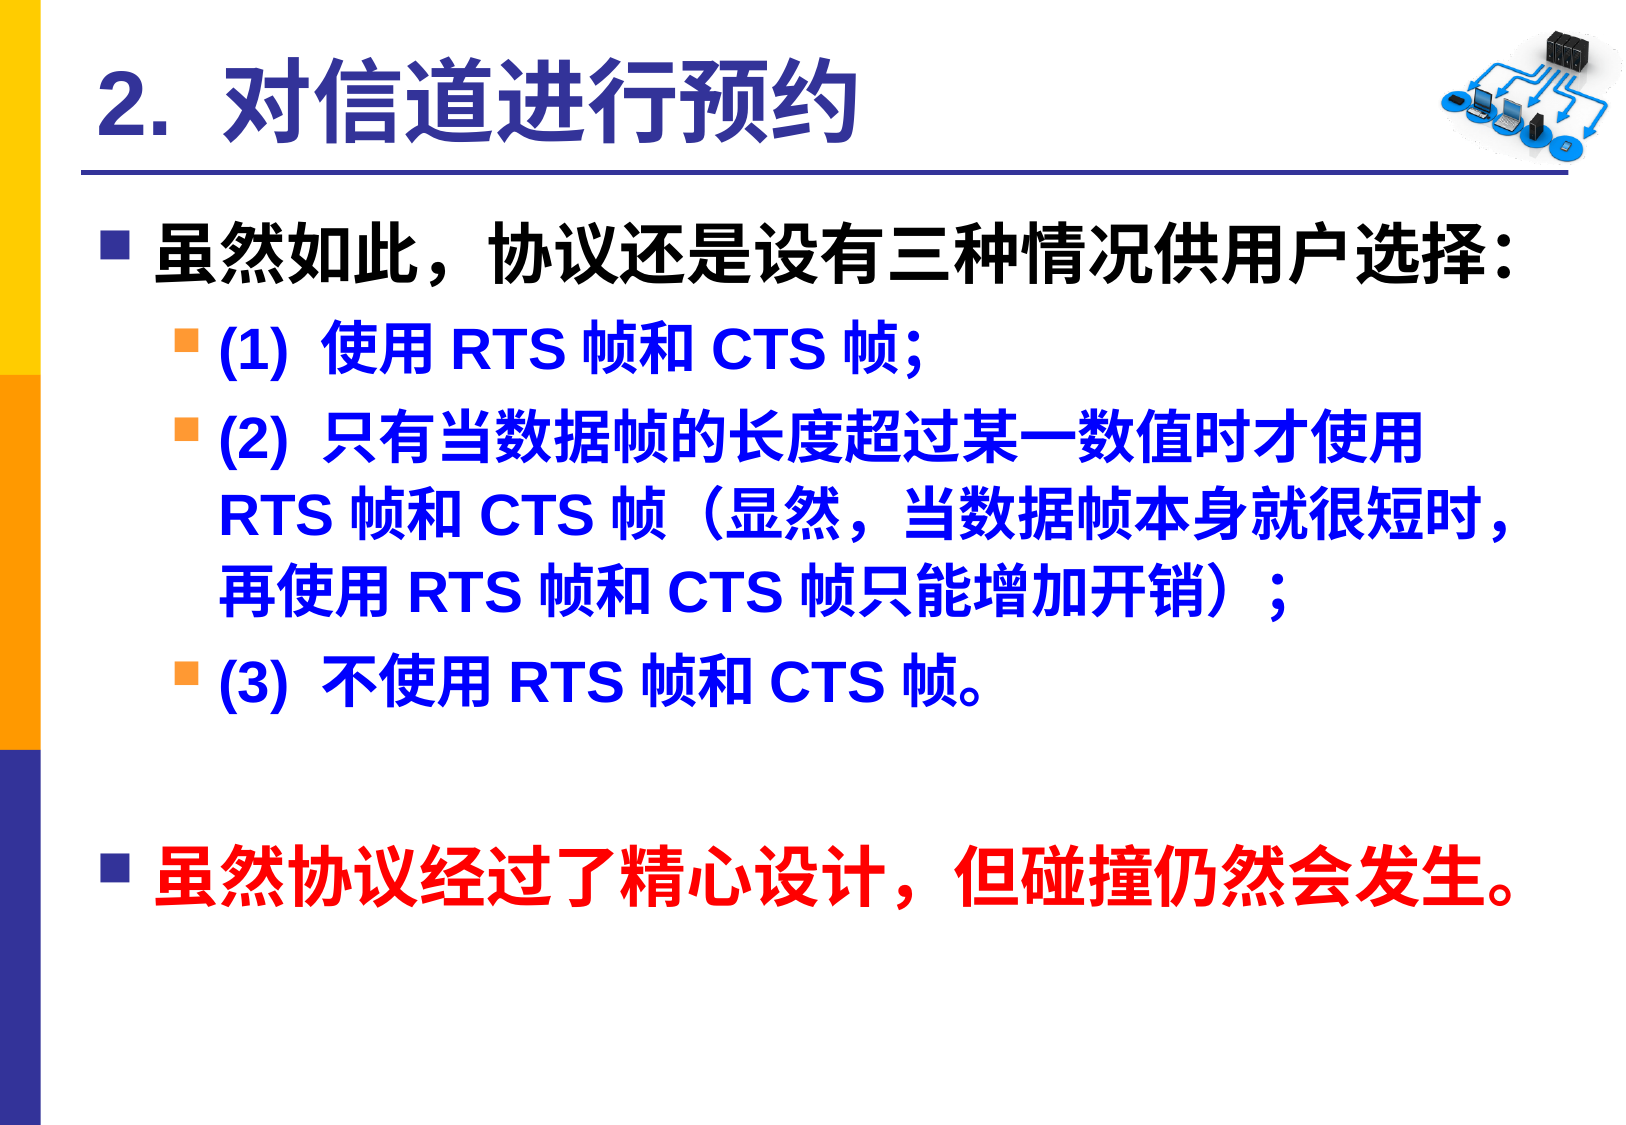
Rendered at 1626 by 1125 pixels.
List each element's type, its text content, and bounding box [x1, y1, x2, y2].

title 2. 对信道进行预约 [81, 30, 1569, 161]
picture [1438, 30, 1624, 165]
list 虽然如此，协议还是设有三种情况供用户选择： (1) 使用RTS帧和CTS帧； (2) 只有当数据帧的长度超过某一数值时才使用RTS帧和CTS帧（显然，当数据帧本身就很短时，再使用RTS帧和CTS帧只能增加开销）； (3) 不使用RTS帧和CTS帧。 虽然协议经过了精心设计，但碰撞仍然会发生。 [81, 196, 1569, 1006]
